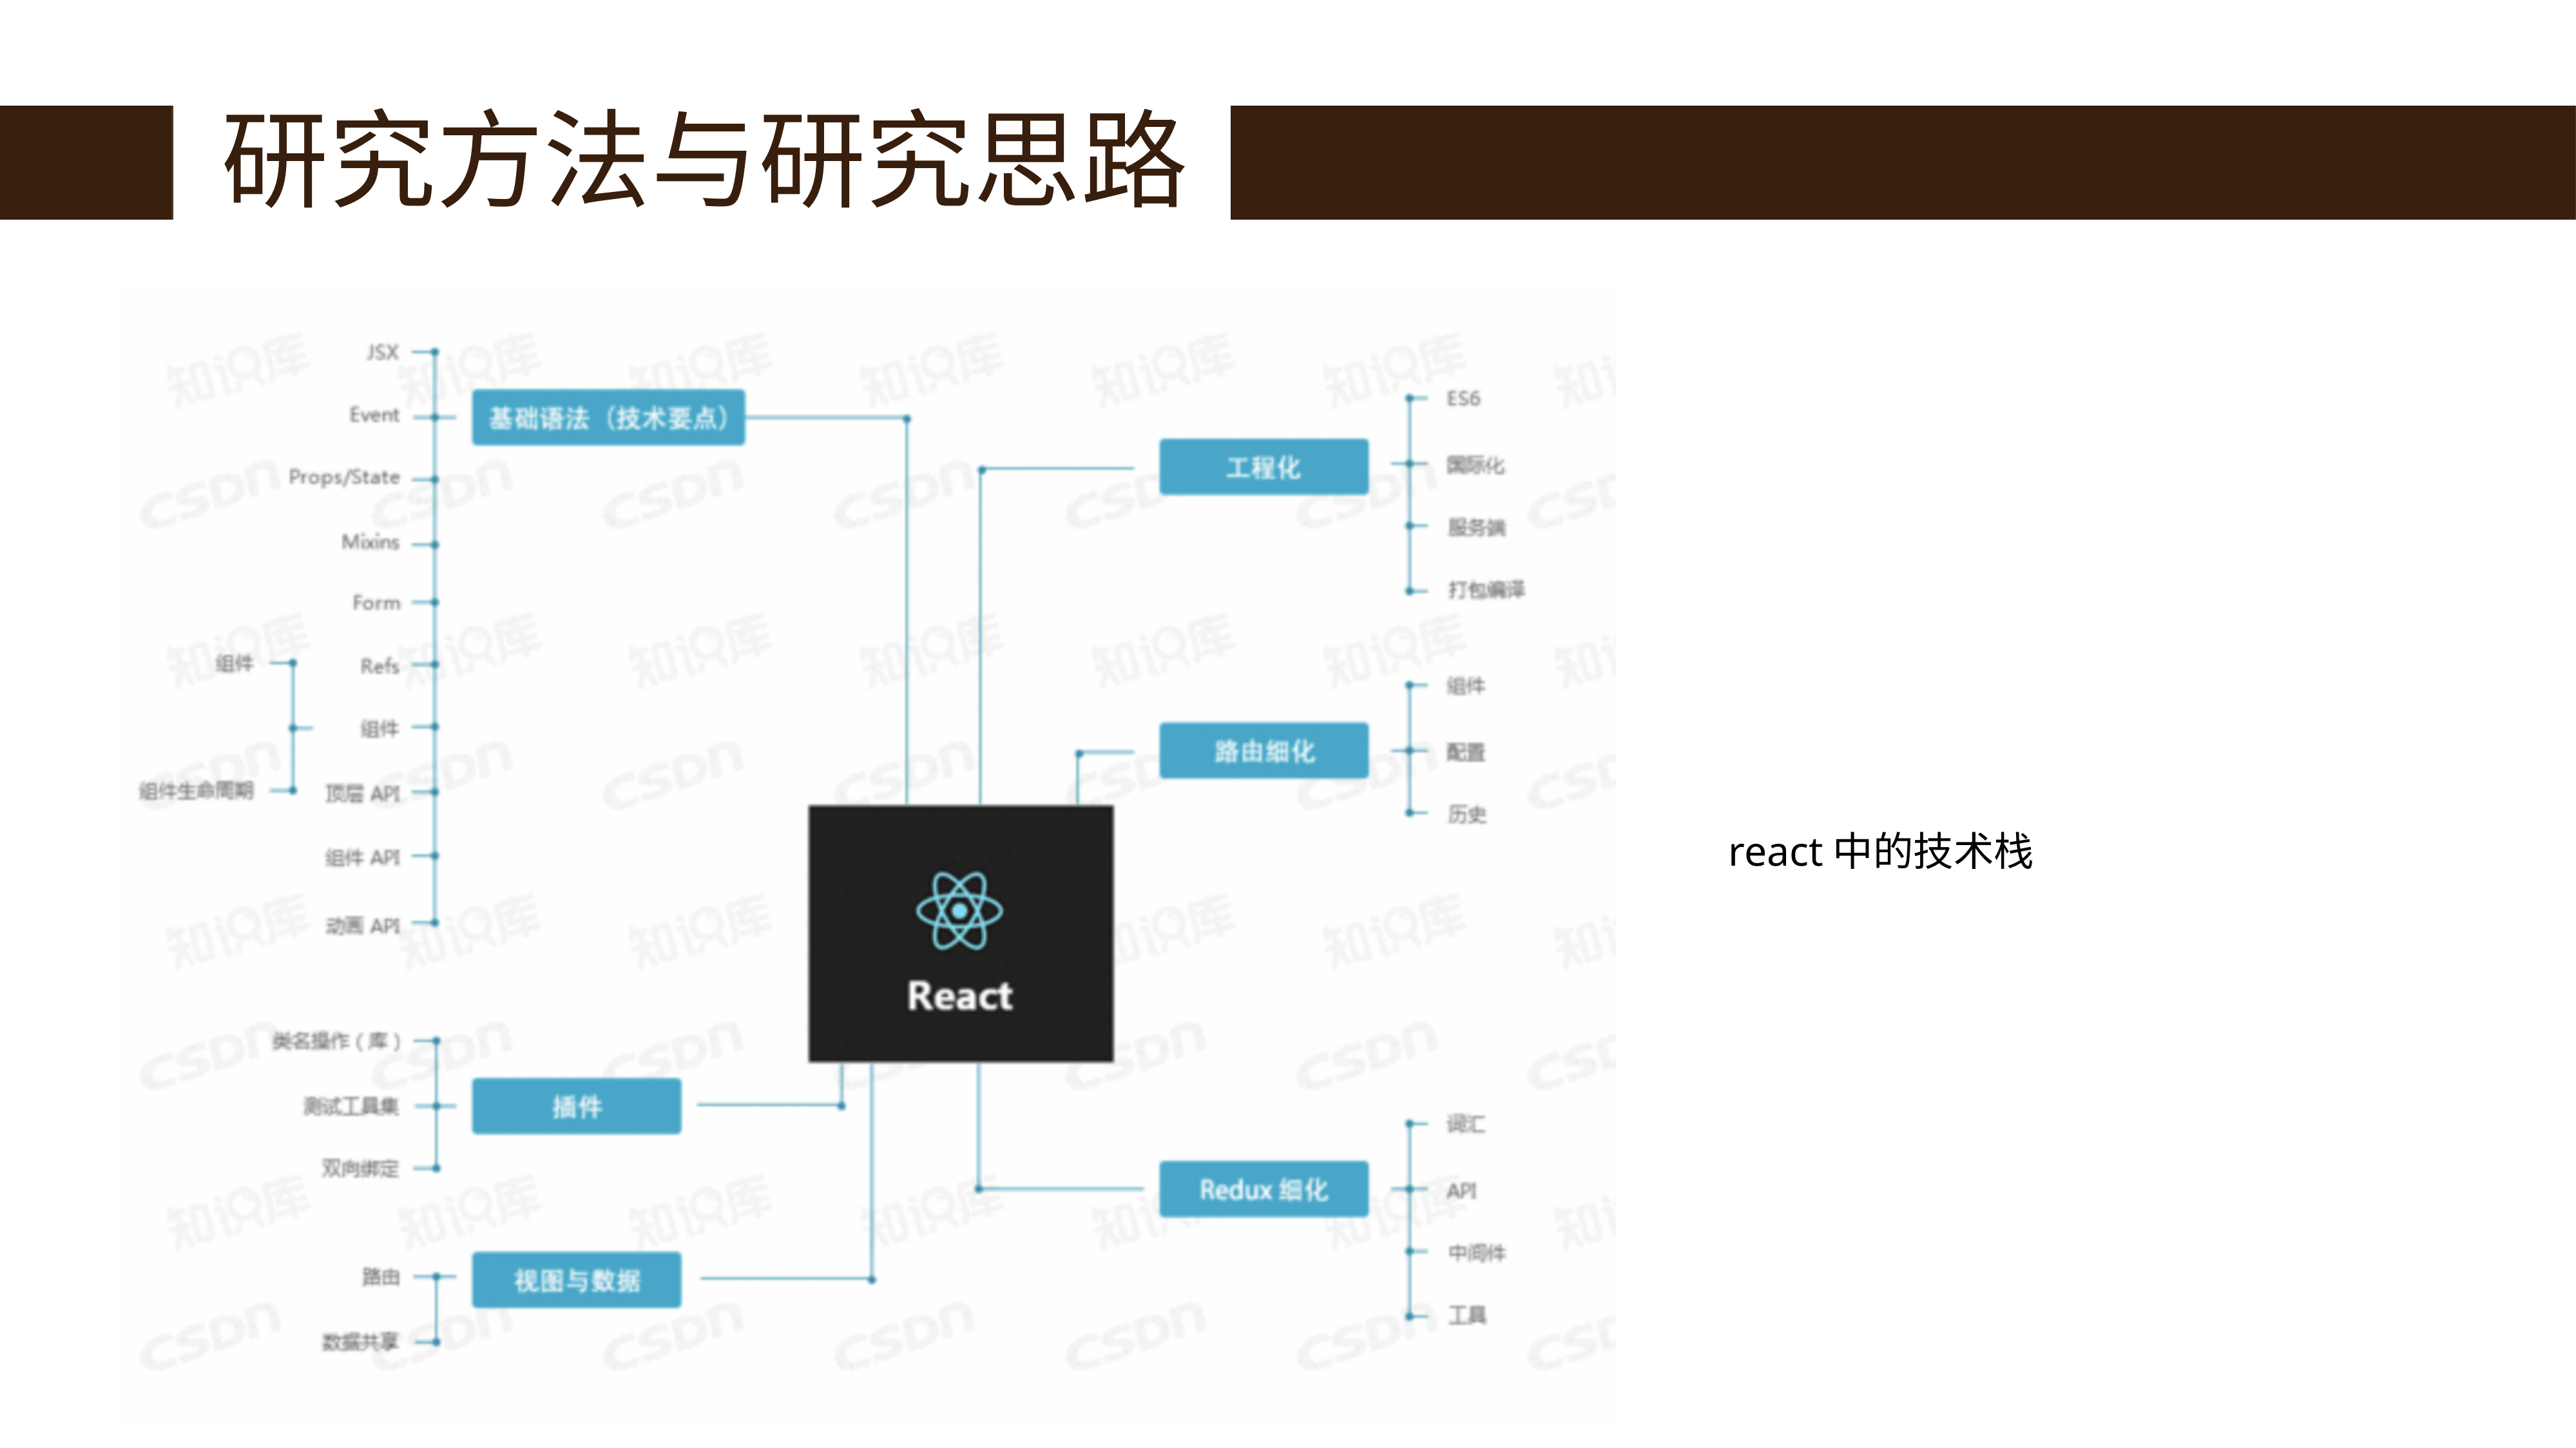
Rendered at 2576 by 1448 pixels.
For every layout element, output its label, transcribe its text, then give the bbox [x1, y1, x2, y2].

picture [0, 106, 173, 220]
title 研究方法与研究思路 [178, 91, 1232, 244]
text_box 请在此粘贴或者输入你的文字内容请在此粘贴或者输入你的文字内容请在此粘贴或者输入你的文字内容请在此粘贴或者输入你的文字内容请在此粘贴或者输入你的文字内容请在此粘贴或者输入你的文字内容请在此粘贴或者输入你的文字内容 [1619, 764, 2475, 1026]
text_box react中的技术栈 [1724, 821, 2040, 879]
picture [105, 275, 1616, 1425]
picture [1231, 106, 2576, 220]
